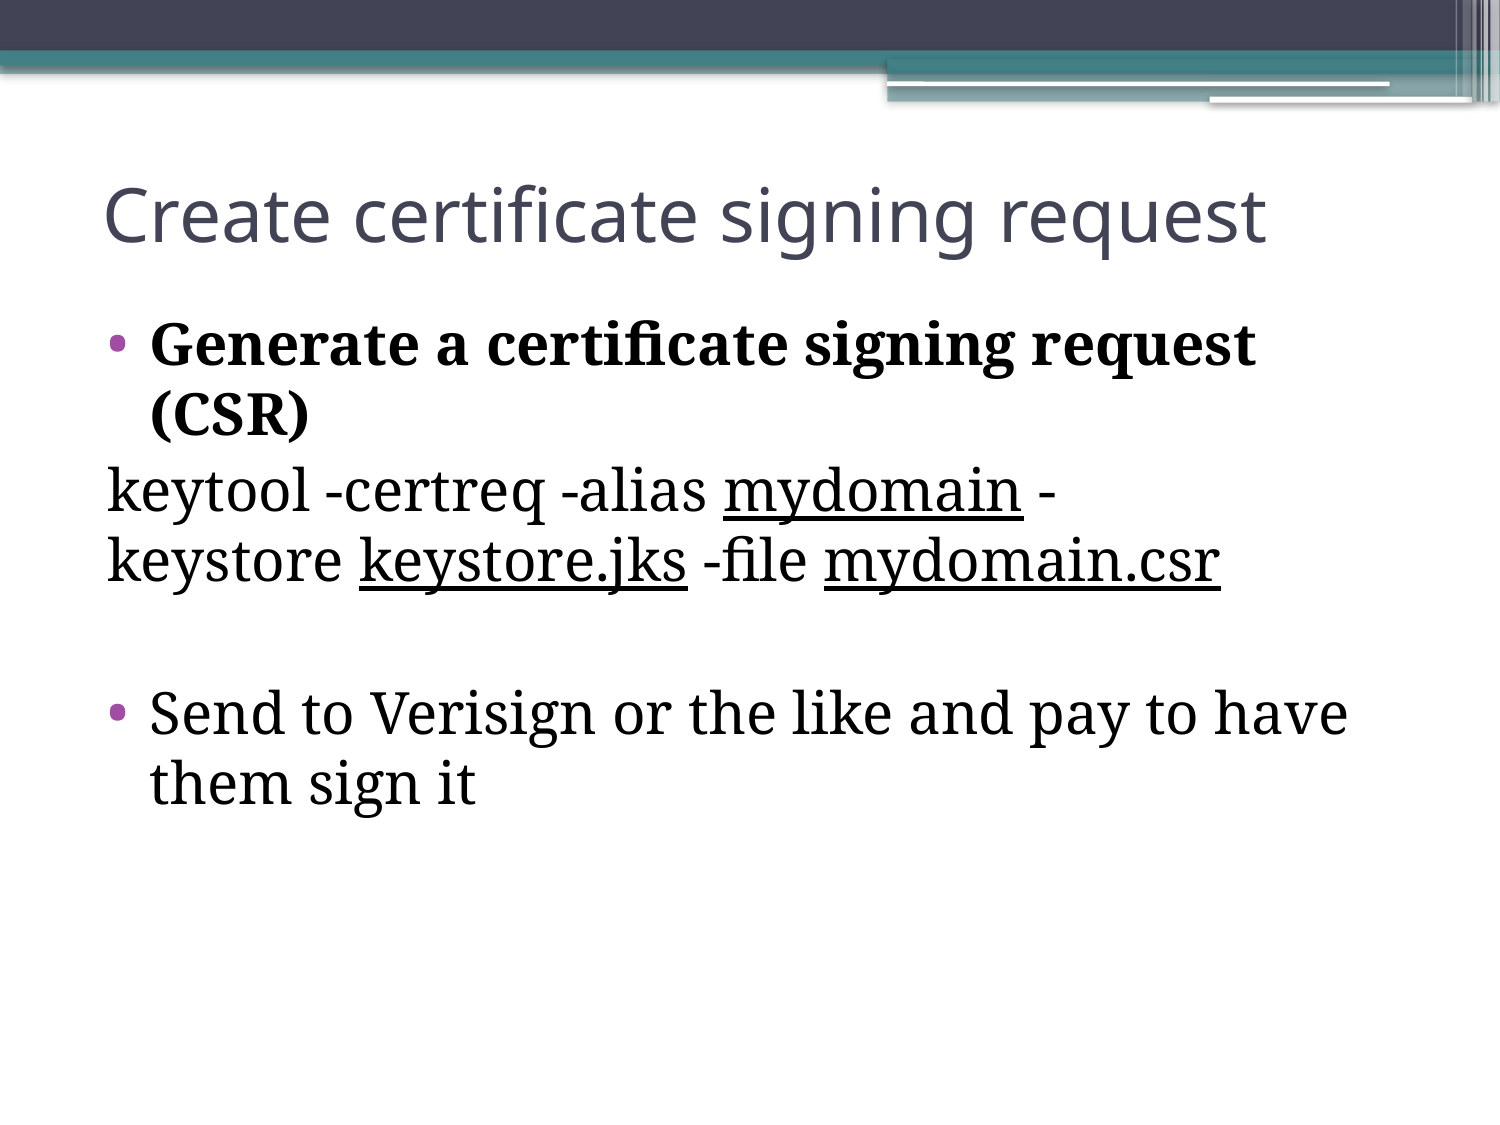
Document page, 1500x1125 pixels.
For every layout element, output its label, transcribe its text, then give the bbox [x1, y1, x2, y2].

list Generate a certificate signing request (CSR) keytool -certreq -alias mydomain -keystore keystore.jks -file mydomain.csr Send to Verisign or the like and pay to have them sign it [75, 299, 1425, 1079]
title Create certificate signing request [87, 125, 1438, 300]
